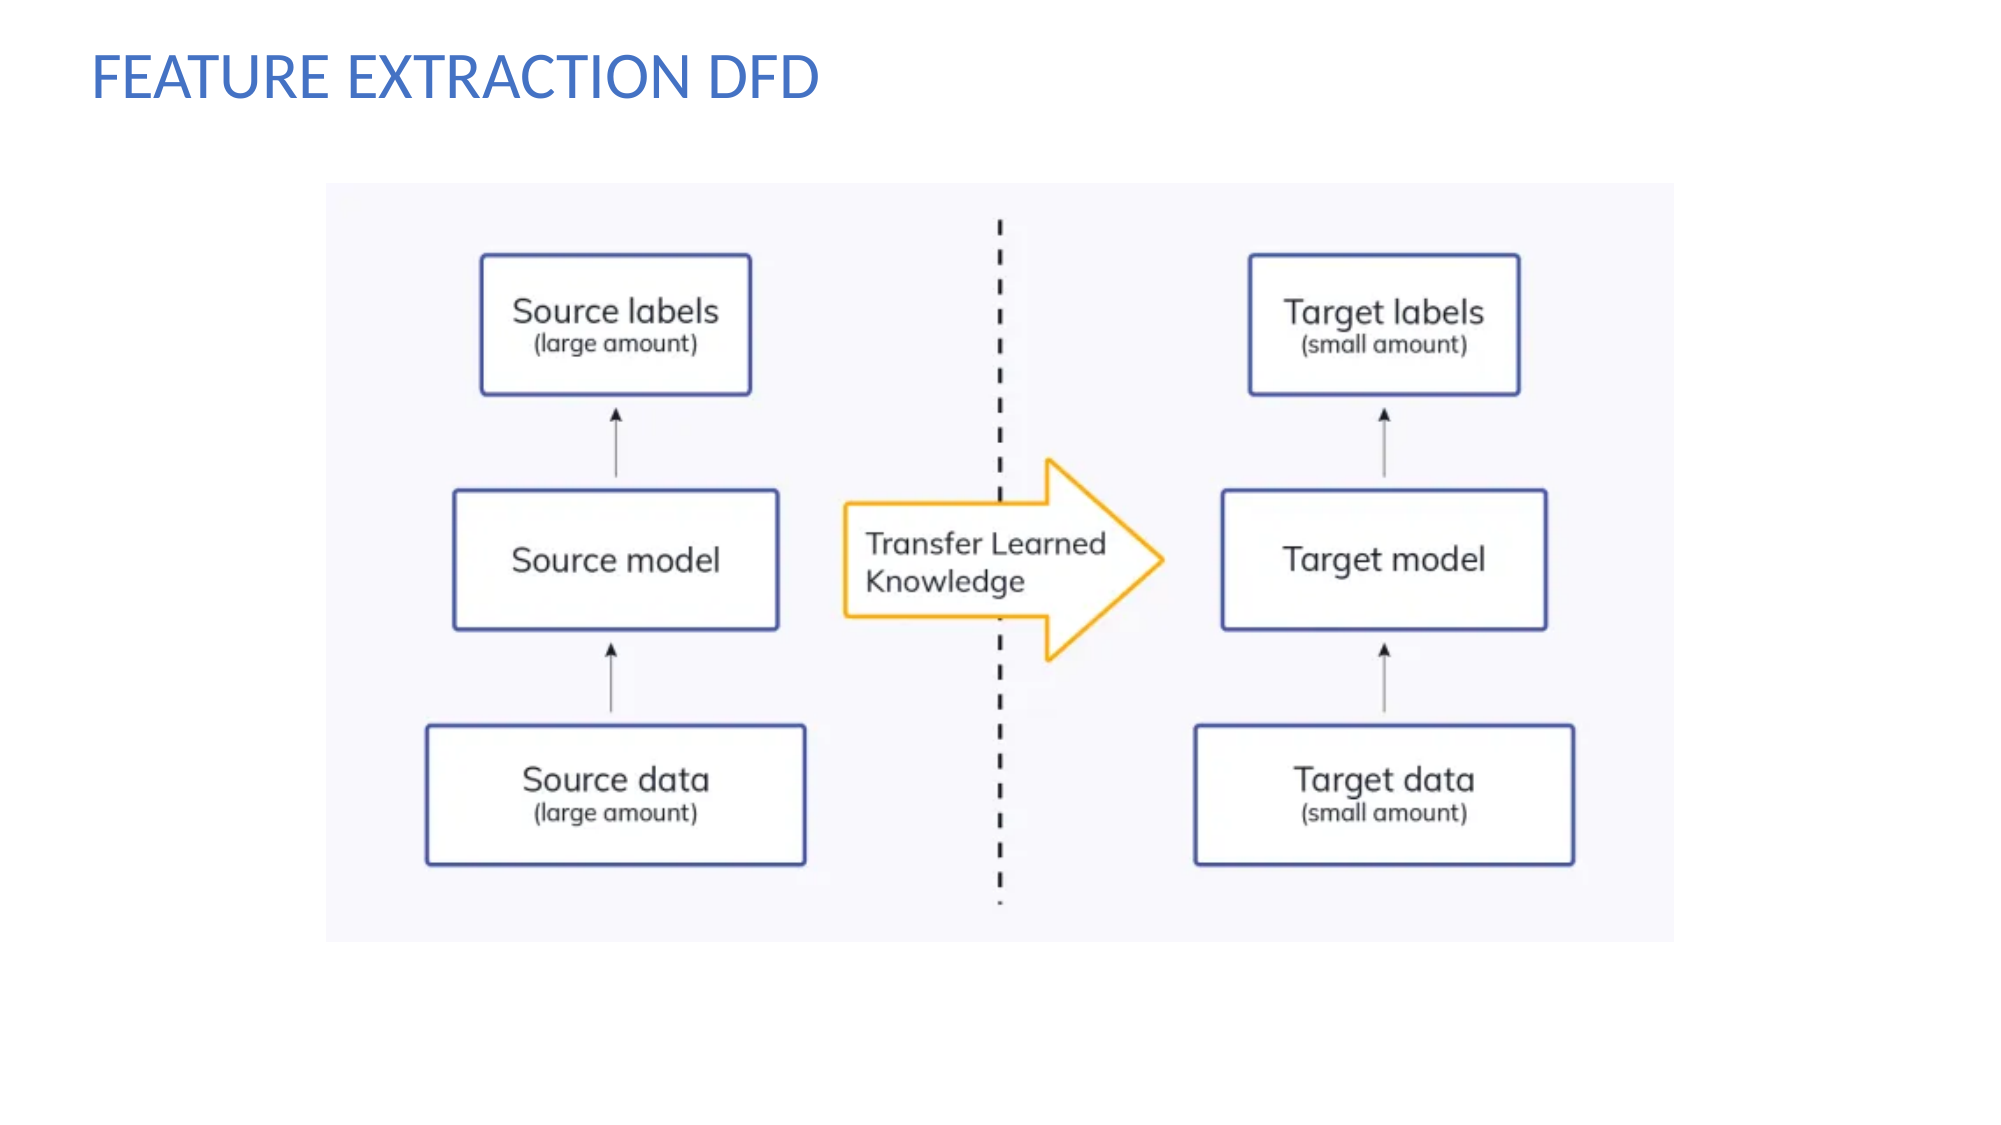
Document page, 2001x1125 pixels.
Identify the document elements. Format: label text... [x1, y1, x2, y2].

picture [326, 183, 1674, 942]
text_box FEATURE EXTRACTION DFD [76, 33, 1659, 142]
